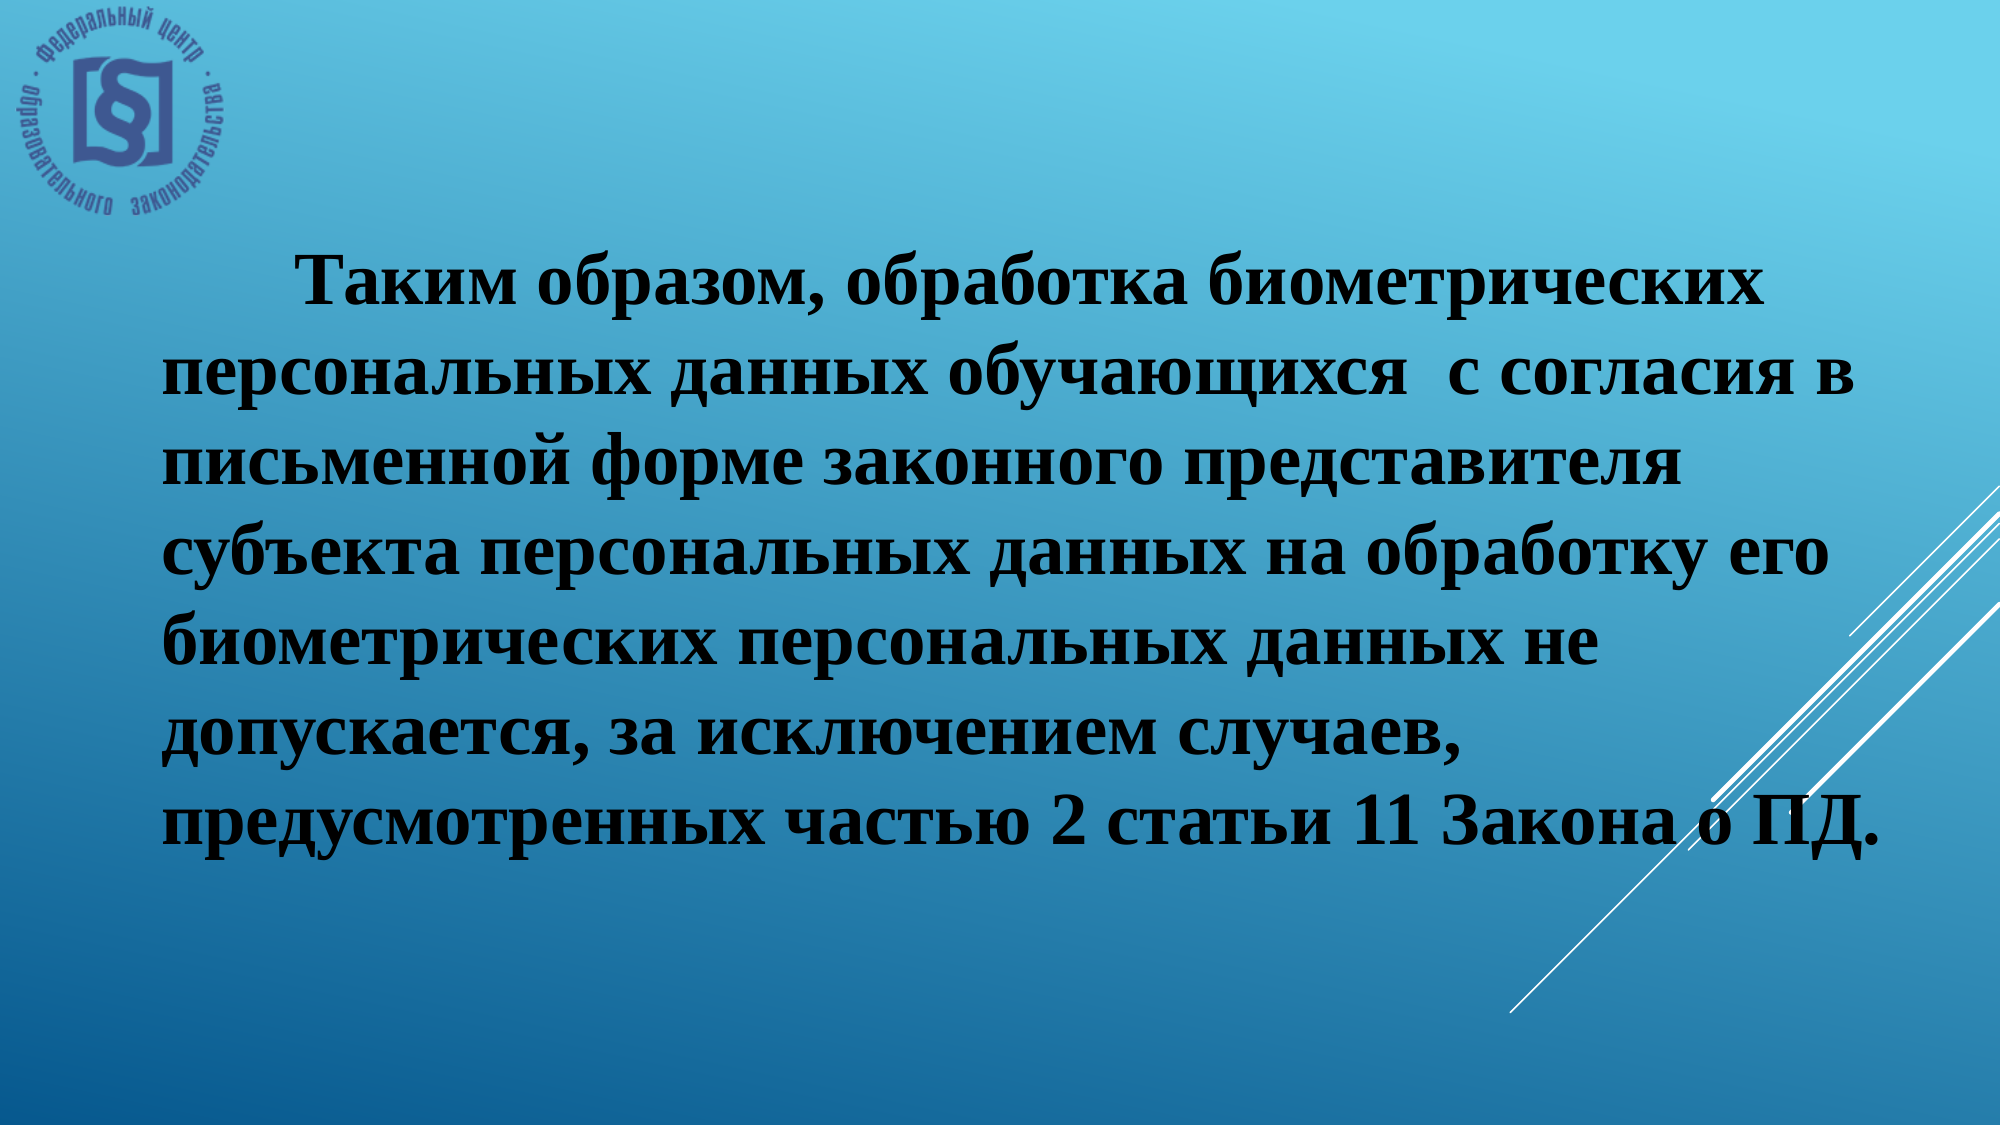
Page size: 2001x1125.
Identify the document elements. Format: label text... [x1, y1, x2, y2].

text_box Таким образом, обработка биометрических персональных данных обучающихся с согласия в письменной форме законного представителя субъекта персональных данных на обработку его биометрических персональных данных не допускается, за исключением случаев, предусмотренных частью 2 статьи 11 Закона о ПД. [146, 222, 1911, 868]
title [177, 246, 1943, 975]
picture [12, 0, 228, 223]
